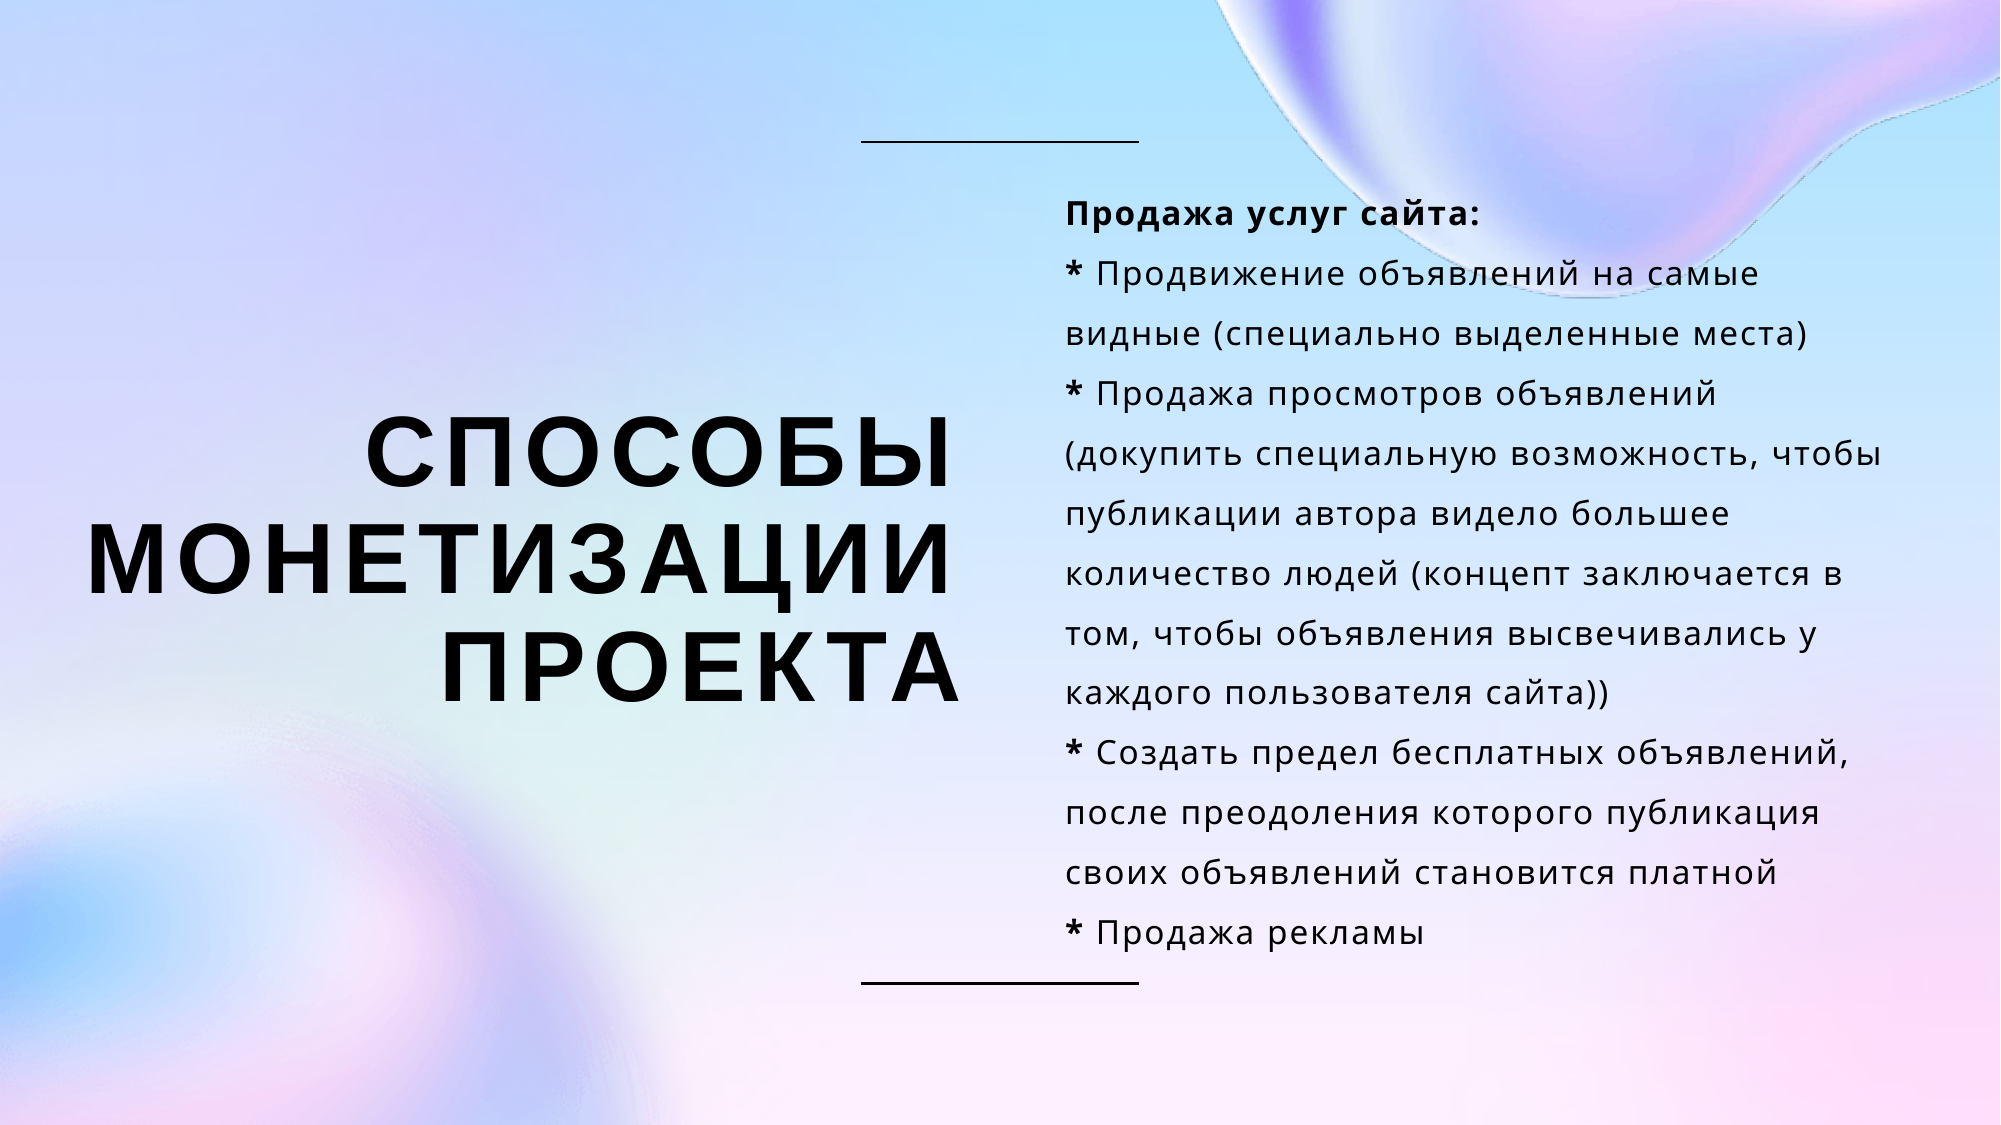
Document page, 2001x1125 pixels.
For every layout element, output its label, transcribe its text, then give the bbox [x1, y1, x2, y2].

picture [0, 0, 2000, 1125]
title Способы монетизации проекта [12, 199, 962, 924]
list Продажа услуг сайта: * Продвижение объявлений на самые видные (специально выделенные места) * Продажа просмотров объявлений (докупить специальную возможность, чтобы публикации автора видело большее количество людей (концепт заключается в том, чтобы объявления высвечивались у каждого пользователя сайта)) * Создать предел бесплатных объявлений, после преодоления которого публикация своих объявлений становится платной * Продажа рекламы [1050, 199, 1901, 924]
